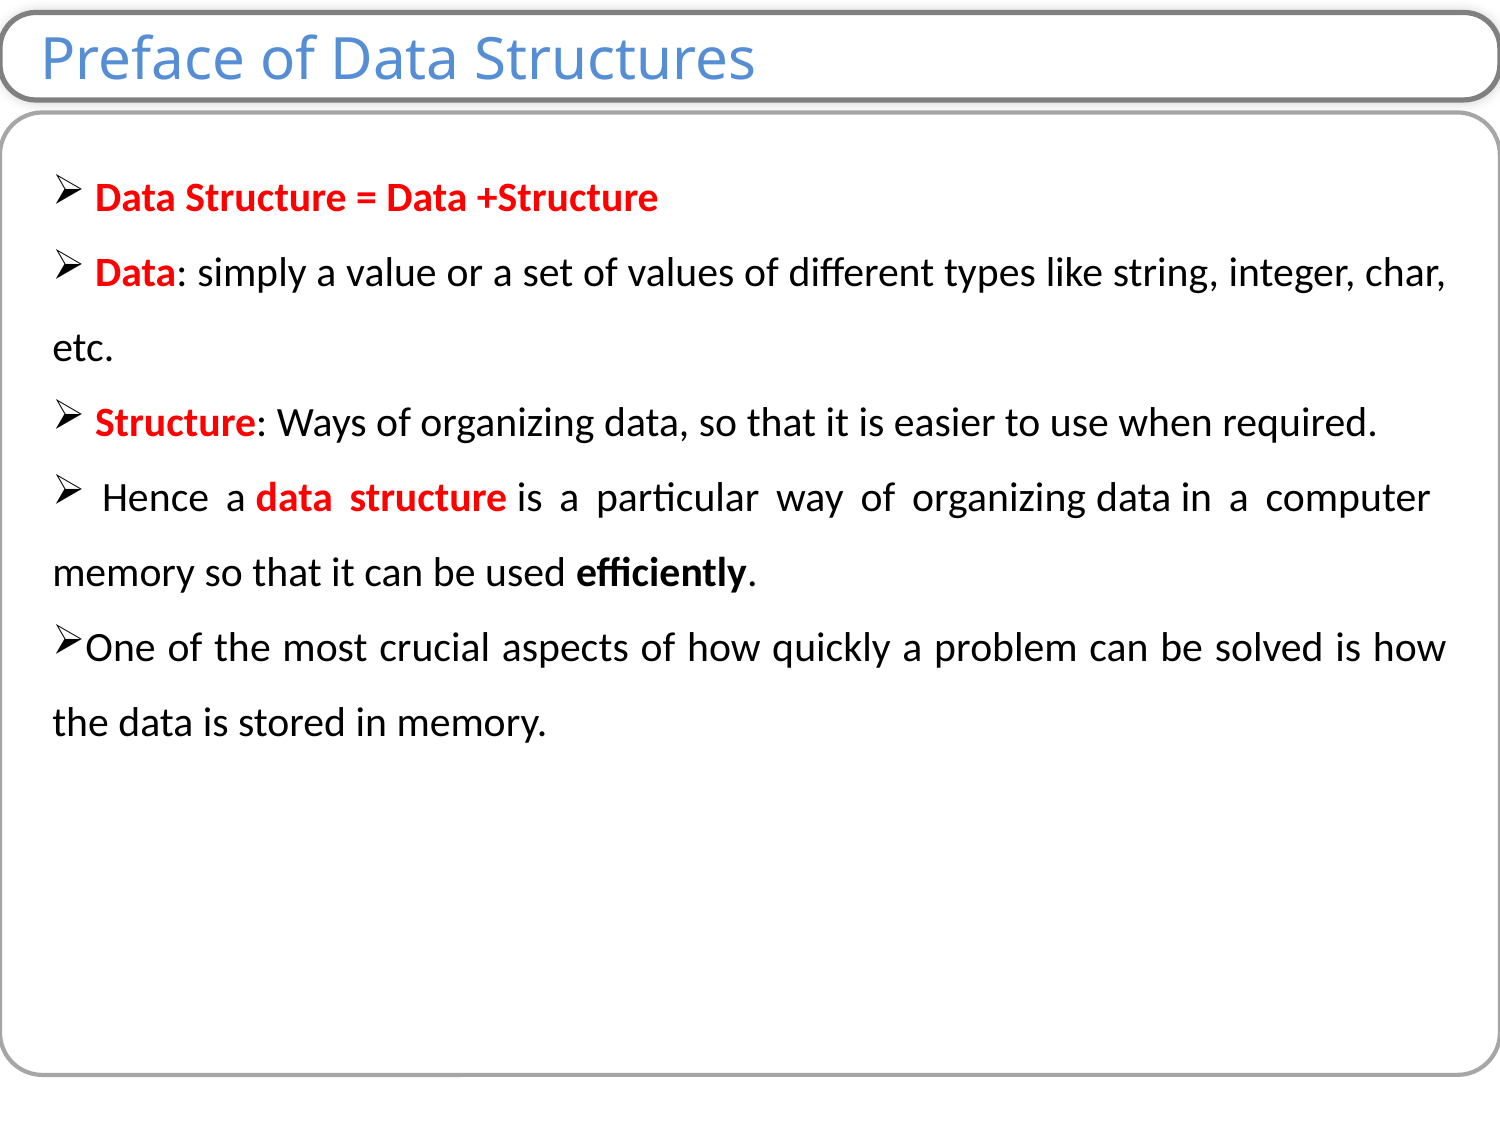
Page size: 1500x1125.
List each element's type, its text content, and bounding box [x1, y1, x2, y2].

text_box Preface of Data Structures [0, 10, 1500, 103]
text_box Data Structure = Data +Structure Data: simply a value or a set of values of different types like string, integer, char, etc. Structure: Ways of organizing data, so that it is easier to use when required. Hence a data structure is a particular way of organizing data in a computer memory so that it can be used efficiently. One of the most crucial aspects of how quickly a problem can be solved is how the data is stored in memory. [37, 137, 1463, 753]
text_box [0, 111, 1500, 1078]
